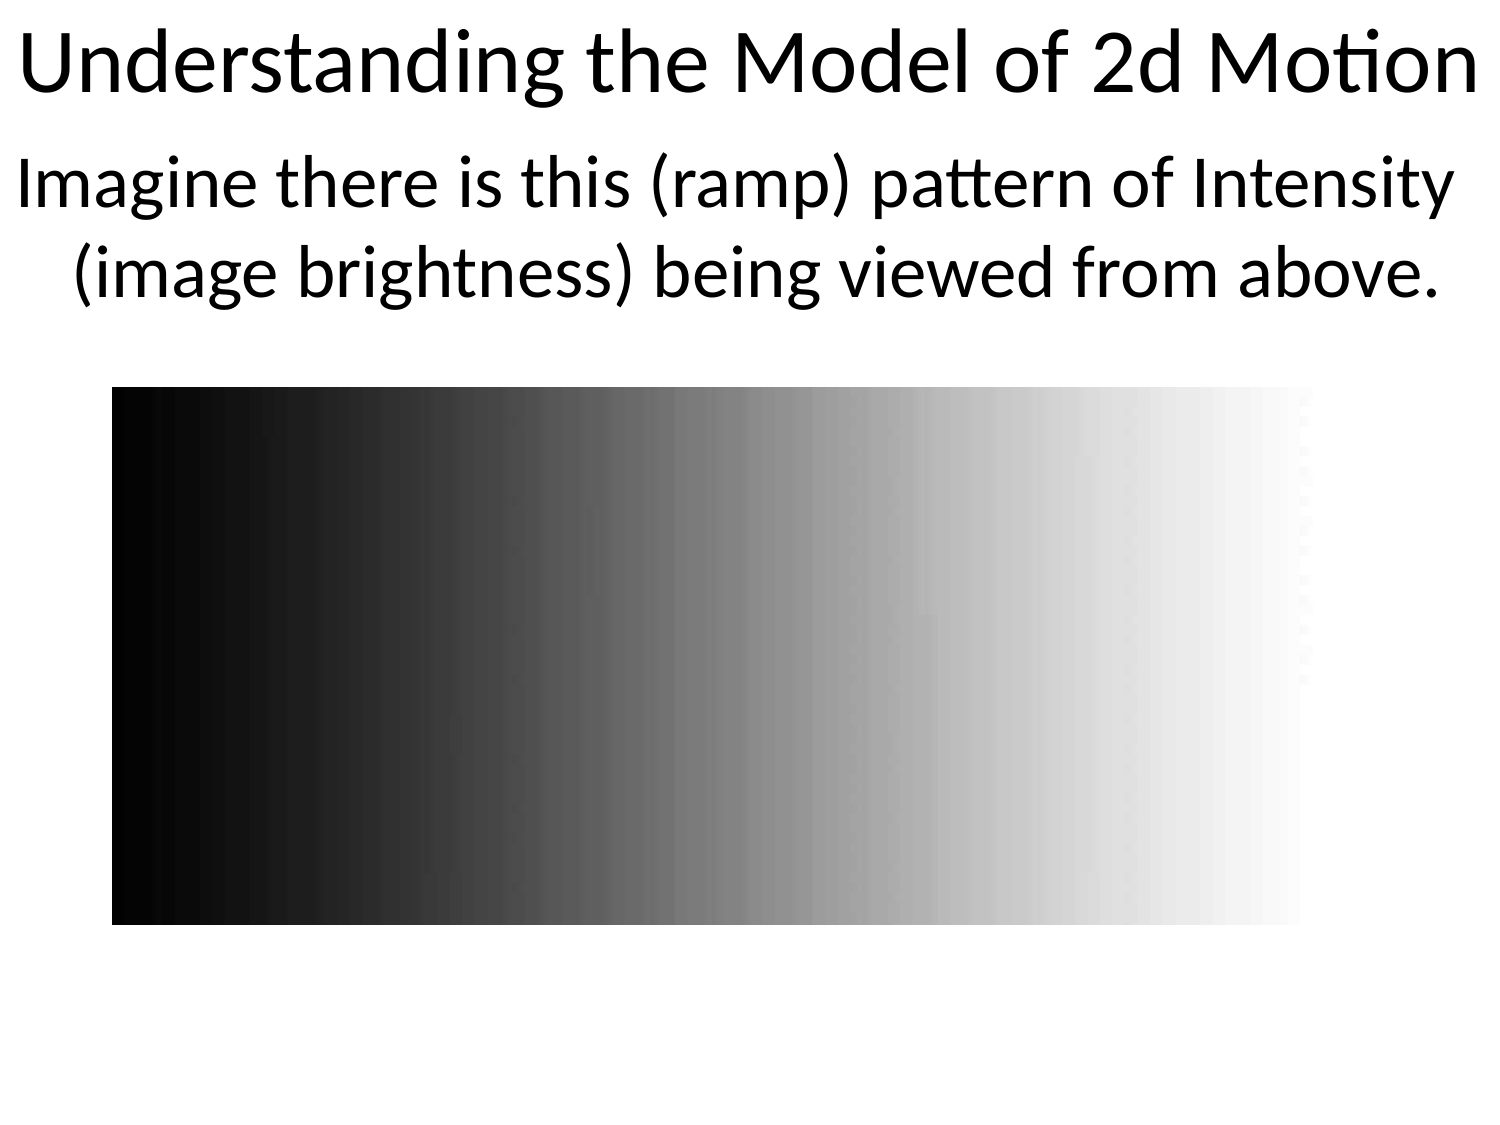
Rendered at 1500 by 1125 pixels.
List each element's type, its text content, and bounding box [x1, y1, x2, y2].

list Imagine there is this (ramp) pattern of Intensity (image brightness) being viewed from above. [0, 125, 1500, 950]
title Understanding the Model of 2d Motion [0, 0, 1500, 125]
picture [112, 387, 1316, 926]
